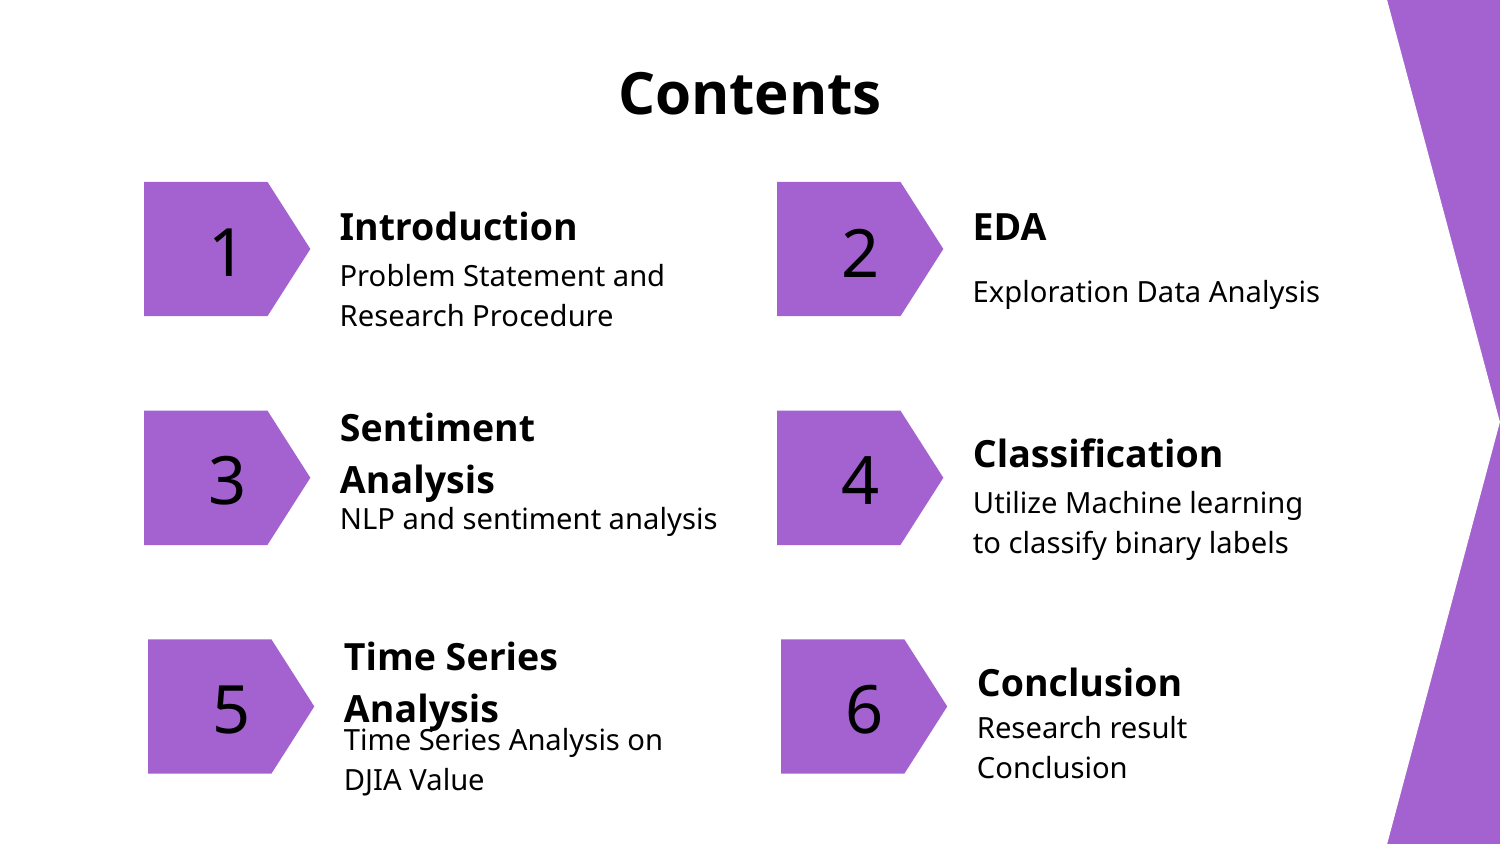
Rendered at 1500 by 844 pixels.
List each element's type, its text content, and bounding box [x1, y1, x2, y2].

text_box [777, 410, 944, 546]
subtitle Sentiment Analysis [325, 418, 716, 480]
subtitle Classification [957, 418, 1348, 480]
subtitle Exploration Data Analysis [957, 258, 1348, 319]
subtitle Research result Conclusion [961, 713, 1352, 775]
title 4 [813, 430, 908, 525]
text_box [148, 639, 315, 774]
subtitle Problem Statement and Research Procedure [324, 258, 715, 327]
title Contents [116, 41, 1383, 136]
subtitle Conclusion [961, 647, 1352, 708]
text_box [144, 410, 311, 546]
text_box [144, 181, 311, 317]
title 6 [816, 659, 912, 754]
title 5 [183, 659, 279, 754]
subtitle Time Series Analysis [328, 647, 720, 708]
subtitle NLP and sentiment analysis [325, 484, 751, 546]
subtitle EDA [957, 191, 1348, 253]
title 2 [813, 203, 908, 298]
text_box [777, 181, 944, 317]
title 3 [180, 430, 275, 525]
subtitle Utilize Machine learning to classify binary labels [957, 484, 1348, 554]
subtitle Introduction [324, 191, 715, 253]
subtitle Time Series Analysis on DJIA Value [328, 726, 720, 787]
title 1 [180, 202, 275, 297]
text_box [781, 639, 948, 774]
